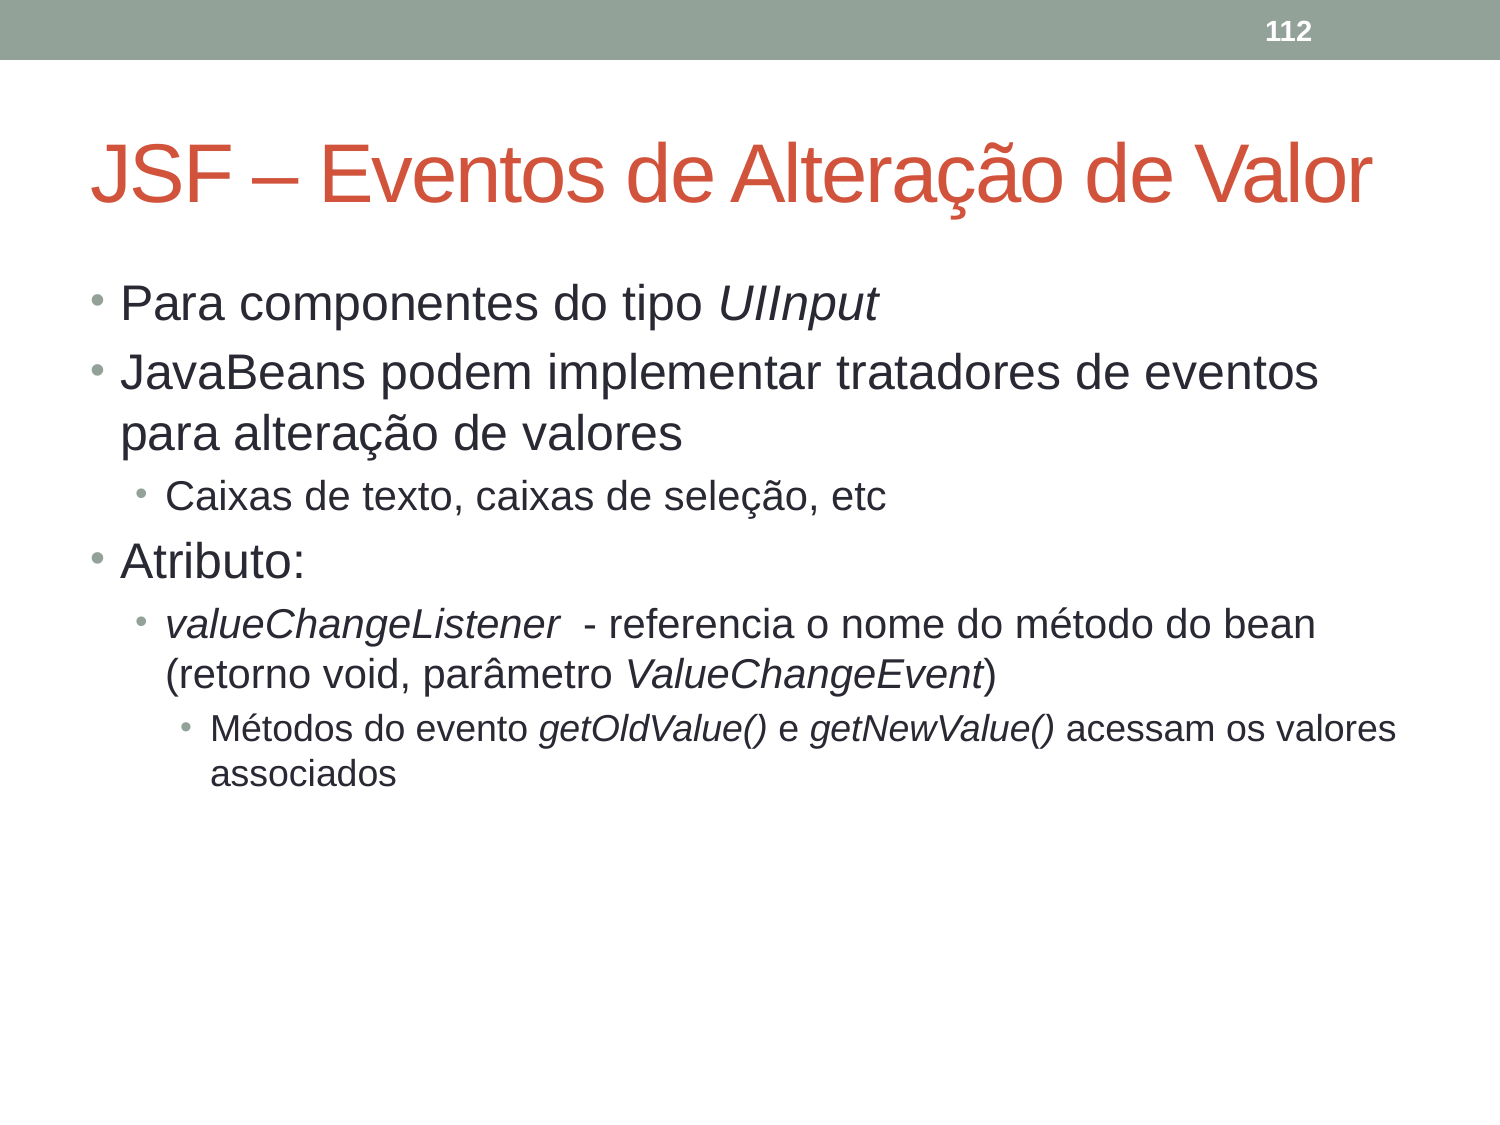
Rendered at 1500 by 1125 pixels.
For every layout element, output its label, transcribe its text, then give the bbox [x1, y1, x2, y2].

list Para componentes do tipo UIInput JavaBeans podem implementar tratadores de eventos para alteração de valores Caixas de texto, caixas de seleção, etc Atributo: valueChangeListener - referencia o nome do método do bean (retorno void, parâmetro ValueChangeEvent) Métodos do evento getOldValue() e getNewValue() acessam os valores associados [75, 262, 1425, 1063]
title JSF – Eventos de Alteração de Valor [75, 87, 1425, 250]
slide_number 112 [1250, 3, 1425, 57]
